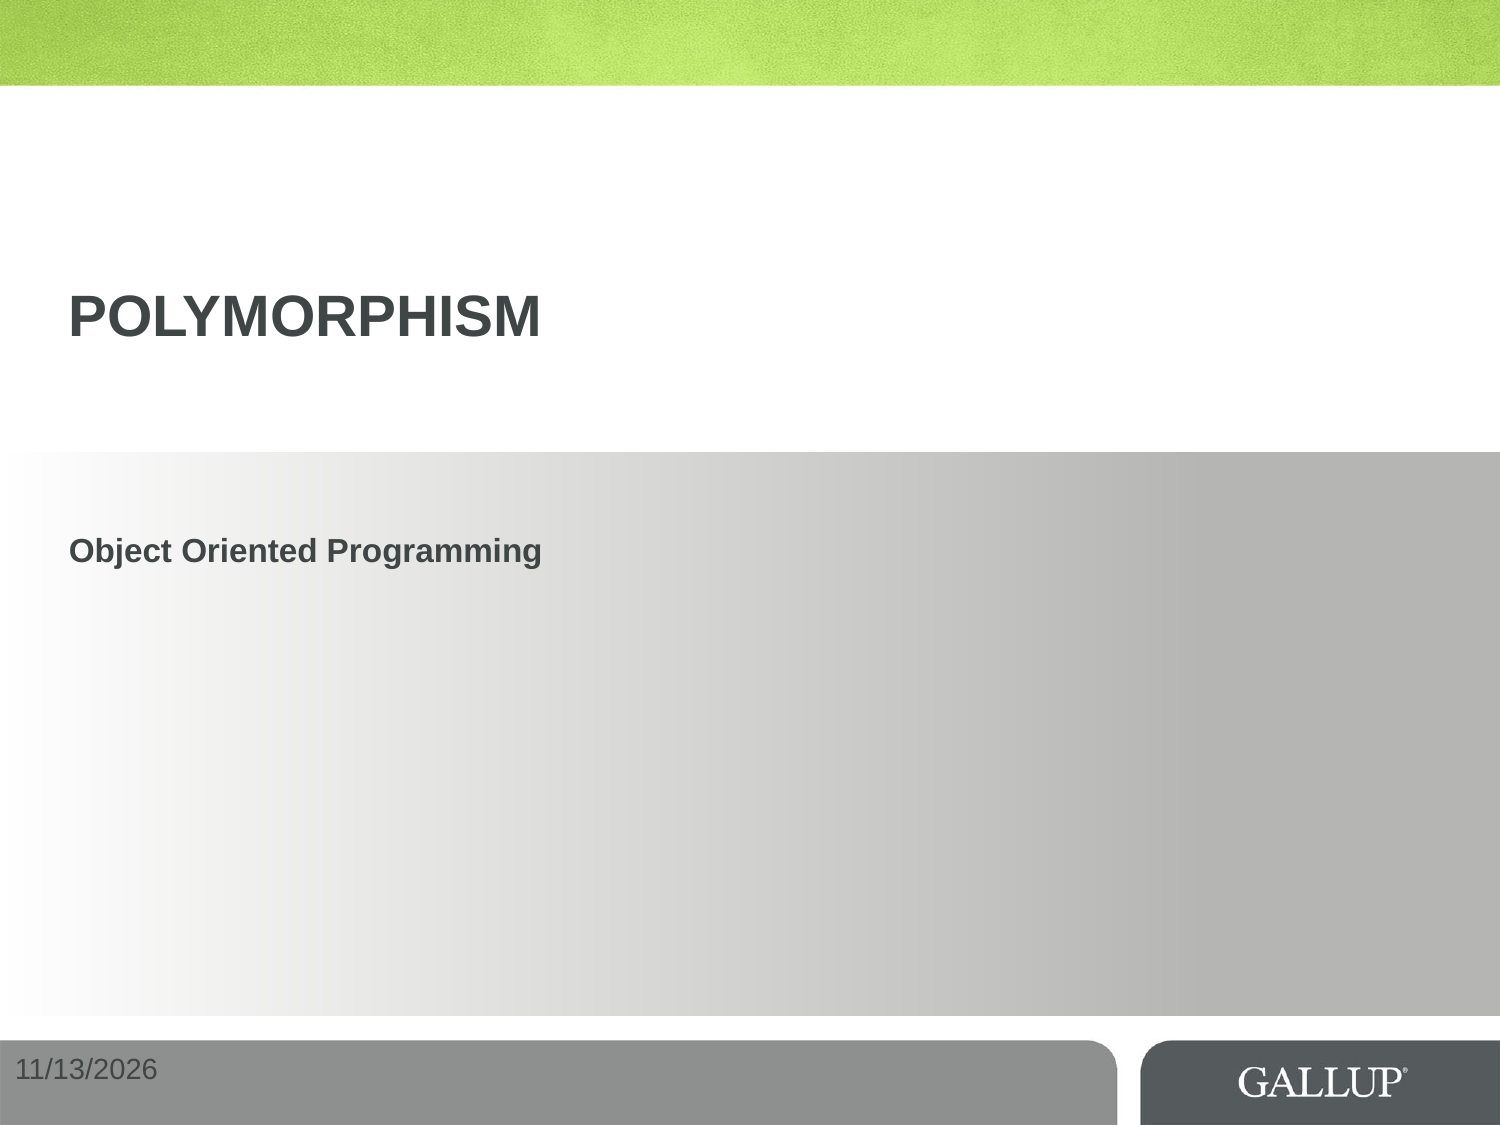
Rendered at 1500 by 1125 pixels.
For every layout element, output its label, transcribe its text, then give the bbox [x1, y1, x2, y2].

picture [0, 0, 1500, 453]
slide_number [0, 1042, 350, 1103]
picture [0, 1016, 1500, 1125]
list Object Oriented Programming [53, 521, 1445, 596]
title PolyMorphism [53, 270, 1440, 356]
